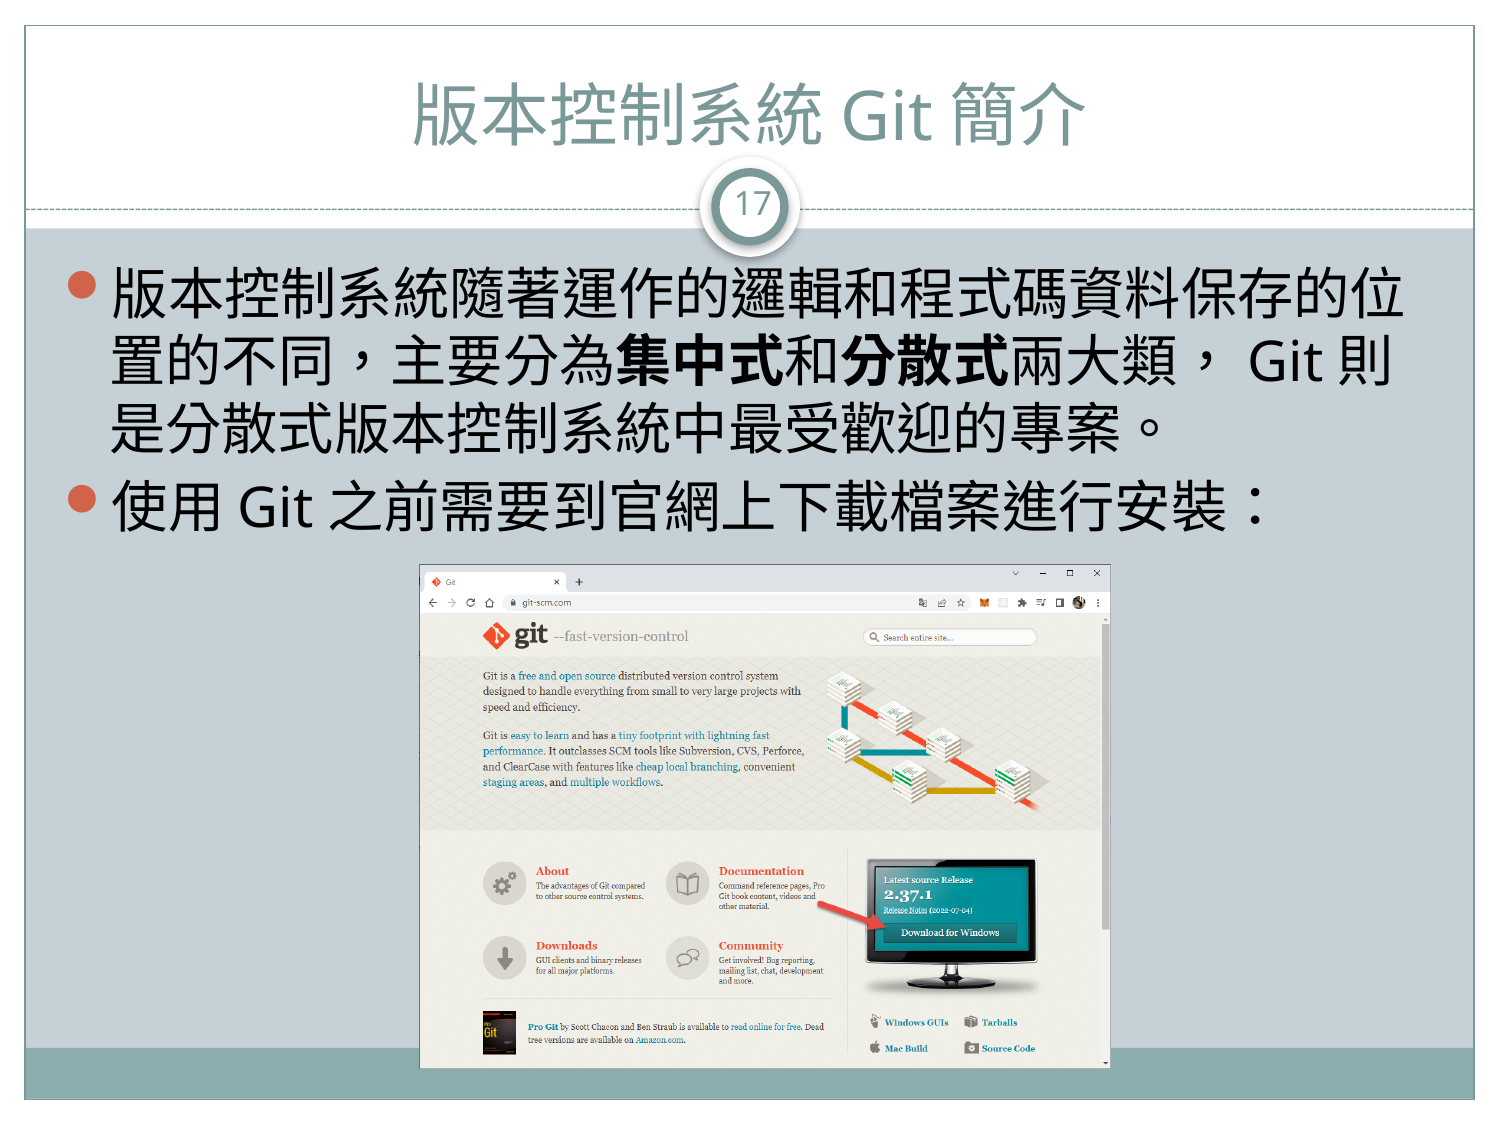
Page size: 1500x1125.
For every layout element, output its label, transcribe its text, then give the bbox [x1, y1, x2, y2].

title 版本控制系統Git簡介 [49, 37, 1450, 162]
slide_number 17 [715, 168, 791, 241]
picture [418, 564, 1111, 1069]
list 版本控制系統隨著運作的邏輯和程式碼資料保存的位置的不同，主要分為集中式和分散式兩大類，Git則是分散式版本控制系統中最受歡迎的專案。 使用Git之前需要到官網上下載檔案進行安裝： [49, 250, 1445, 1001]
